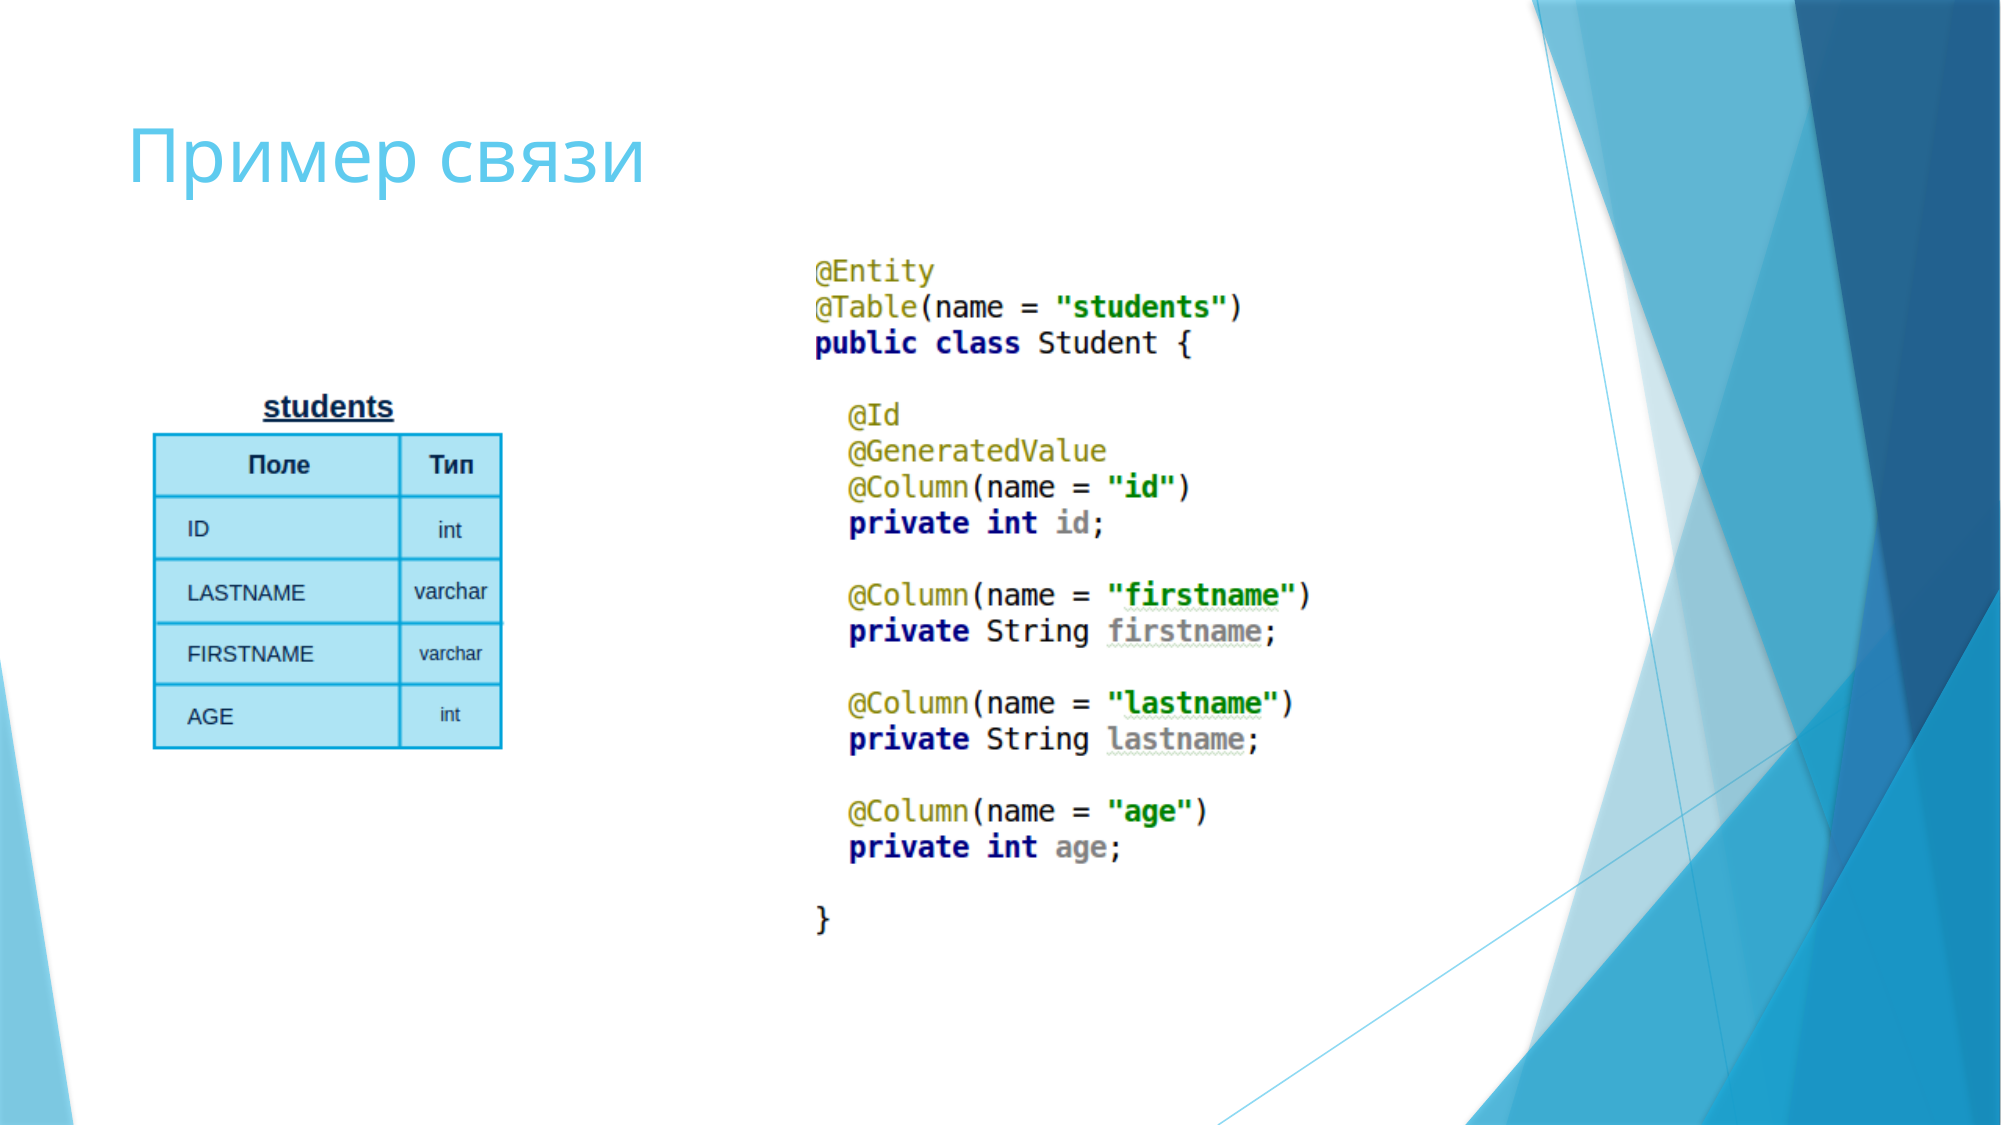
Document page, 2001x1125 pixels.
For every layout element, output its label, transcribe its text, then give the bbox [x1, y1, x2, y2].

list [139, 379, 517, 770]
title Пример связи [111, 99, 1522, 317]
picture [815, 251, 1316, 936]
